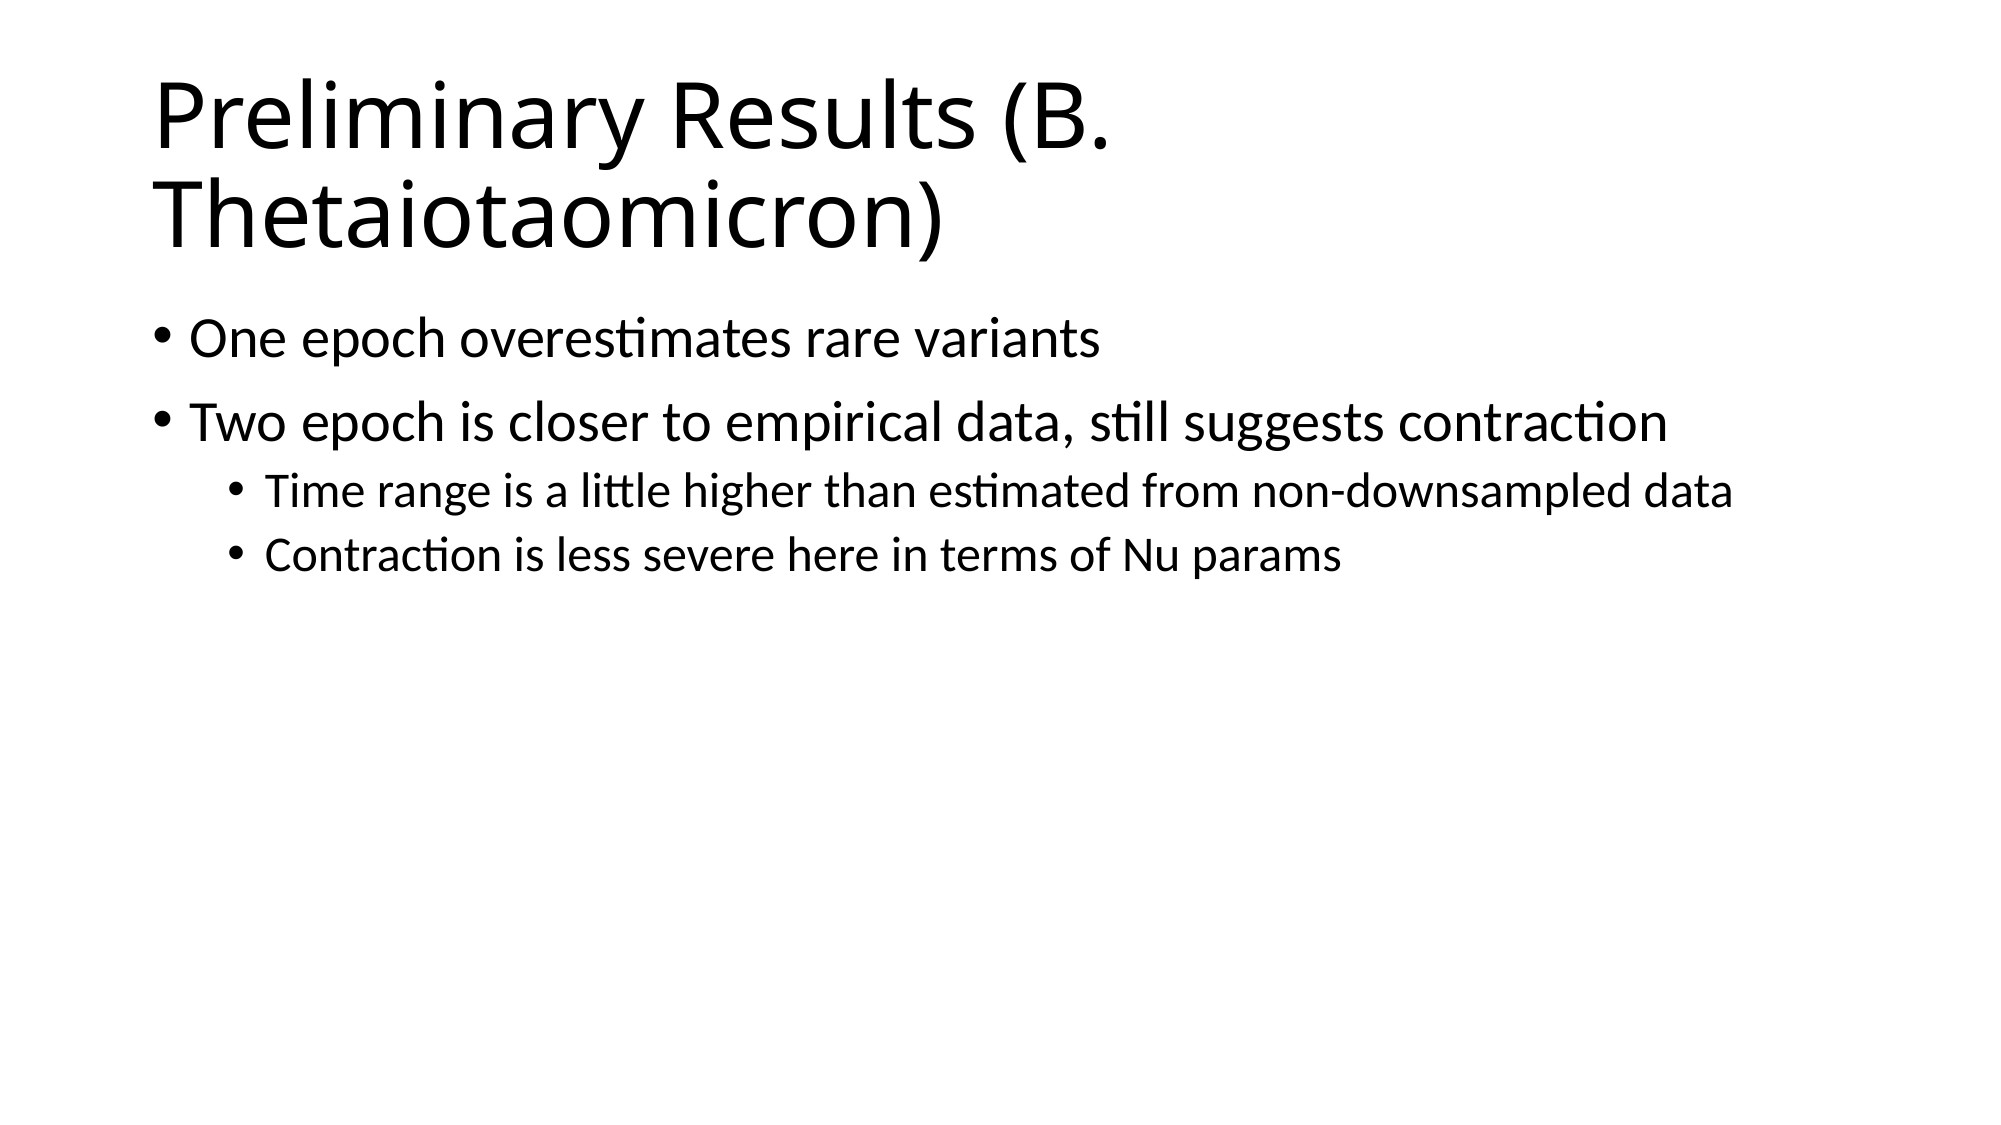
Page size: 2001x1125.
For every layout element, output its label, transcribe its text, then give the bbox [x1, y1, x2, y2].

title Preliminary Results (B. Thetaiotaomicron) [137, 59, 1863, 278]
list One epoch overestimates rare variants Two epoch is closer to empirical data, still suggests contraction Time range is a little higher than estimated from non-downsampled data Contraction is less severe here in terms of Nu params [137, 299, 1863, 1014]
